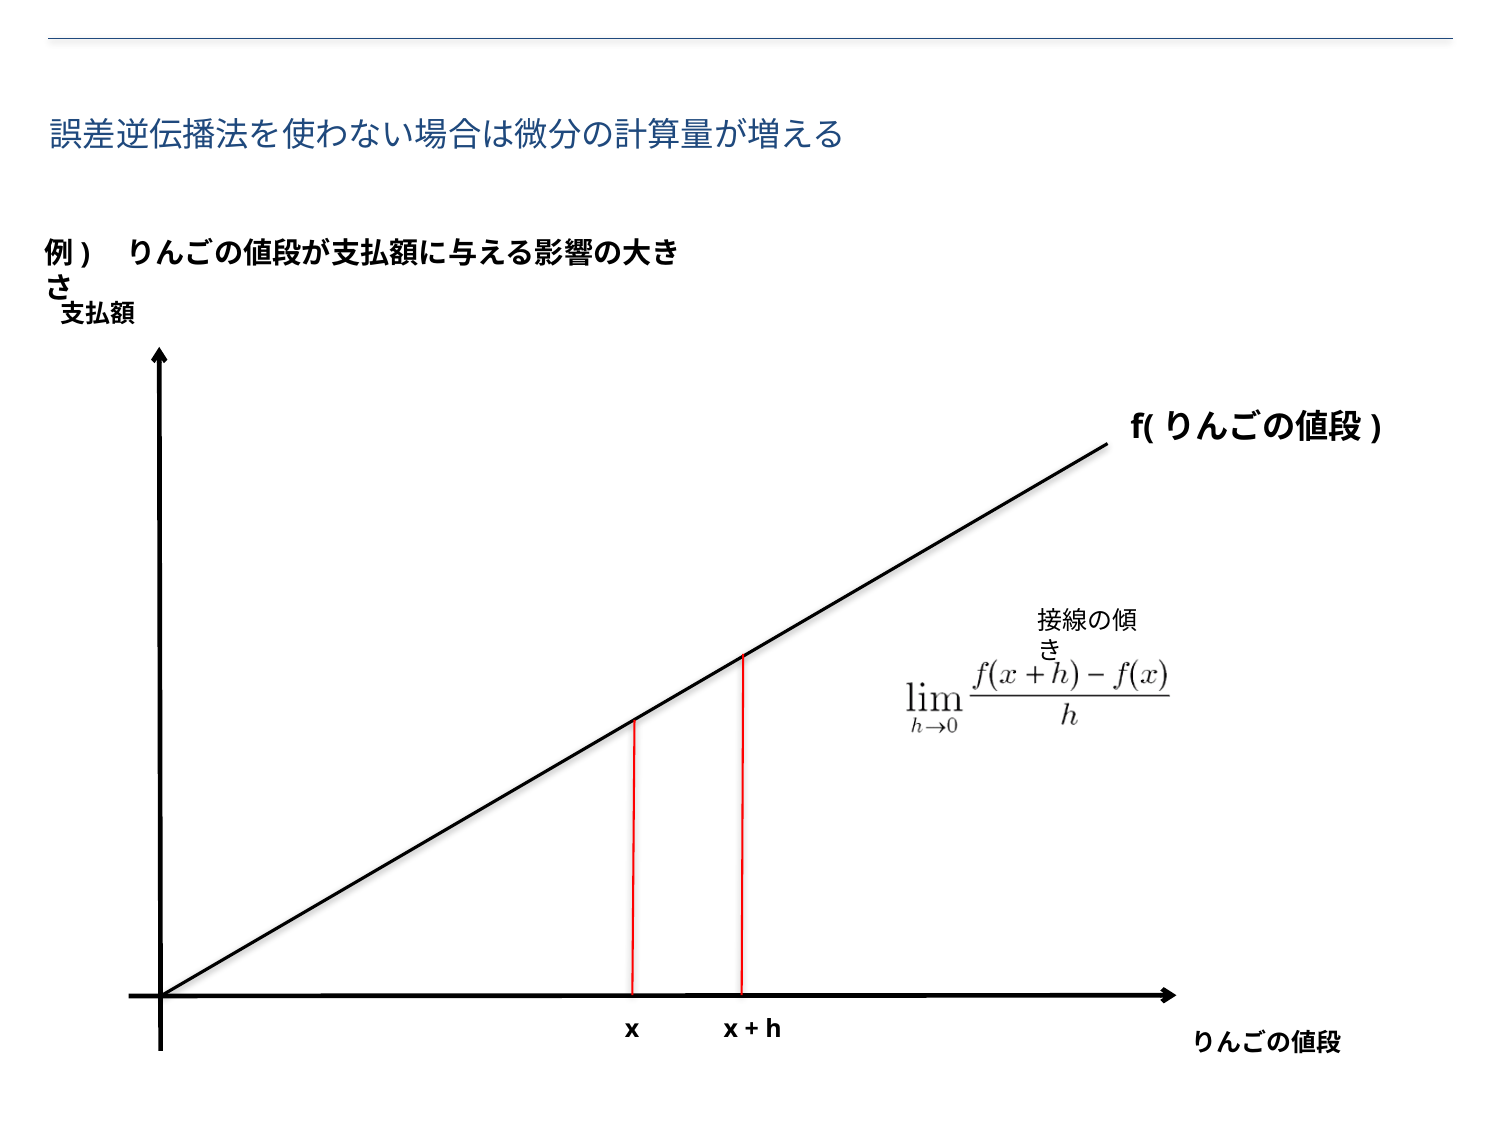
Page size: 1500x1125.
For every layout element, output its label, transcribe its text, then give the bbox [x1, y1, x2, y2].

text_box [166, 443, 1108, 993]
text_box x + h [708, 1006, 805, 1051]
text_box りんごの値段 [1176, 1018, 1366, 1064]
title 誤差逆伝播法を使わない場合は微分の計算量が増える [34, 101, 1454, 161]
text_box 接線の傾き [1111, 597, 1177, 655]
text_box 例) りんごの値段が支払額に与える影響の大きさ [29, 226, 709, 312]
text_box x [610, 1006, 649, 1051]
text_box f(りんごの値段) [1115, 397, 1422, 453]
picture [896, 655, 1177, 741]
text_box 支払額 [46, 312, 160, 335]
